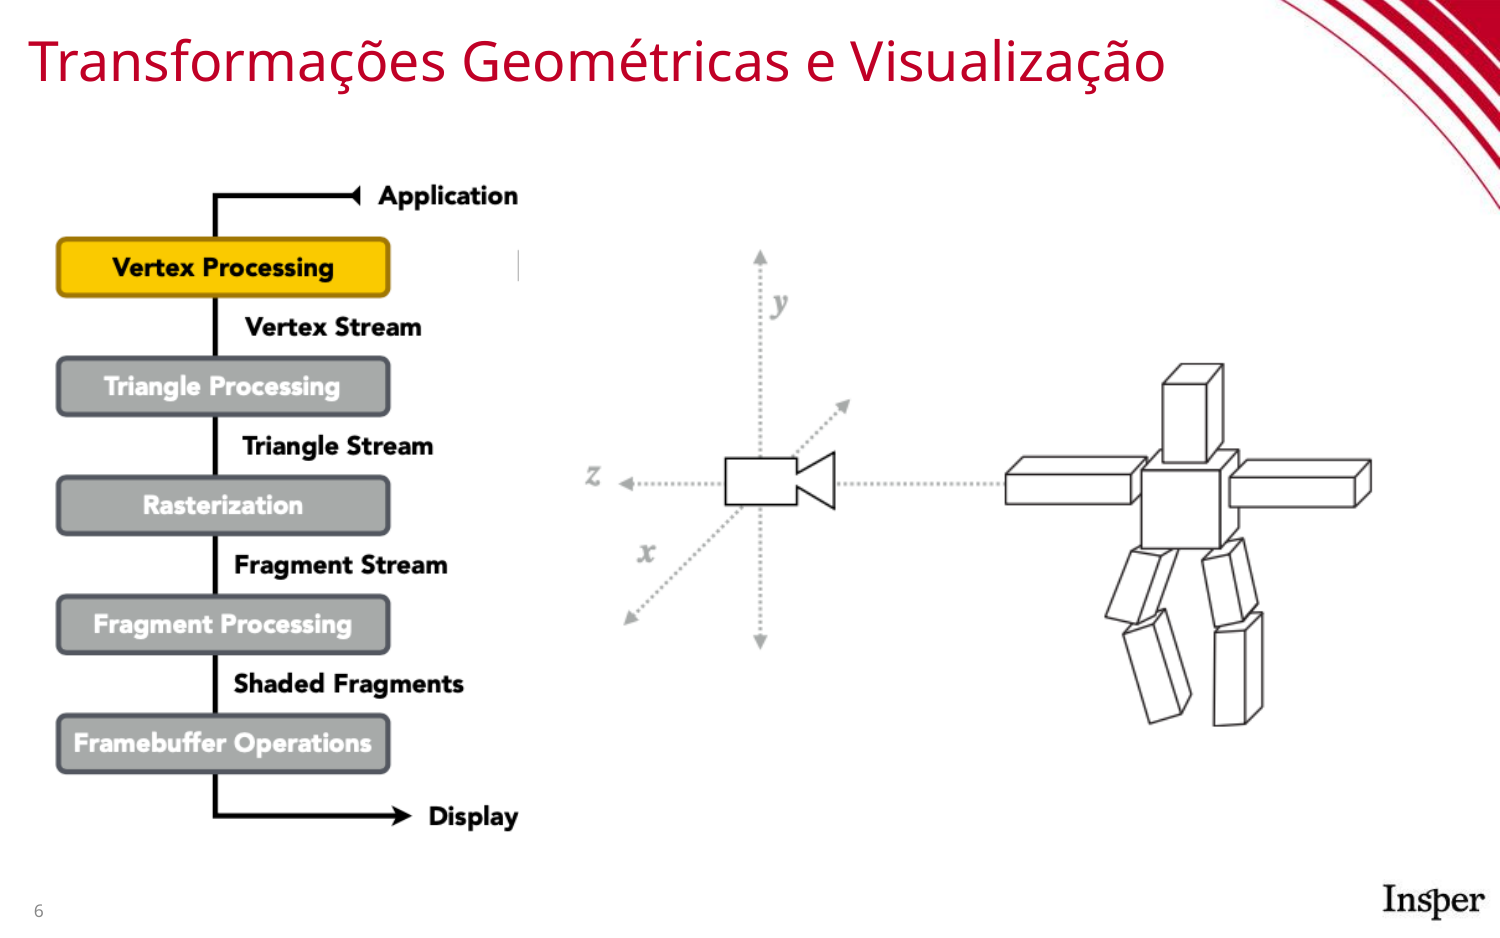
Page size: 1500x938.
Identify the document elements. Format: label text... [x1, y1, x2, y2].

slide_number 6 [0, 887, 78, 938]
picture [38, 0, 1500, 938]
title Transformações Geométricas e Visualização [13, 18, 1397, 104]
